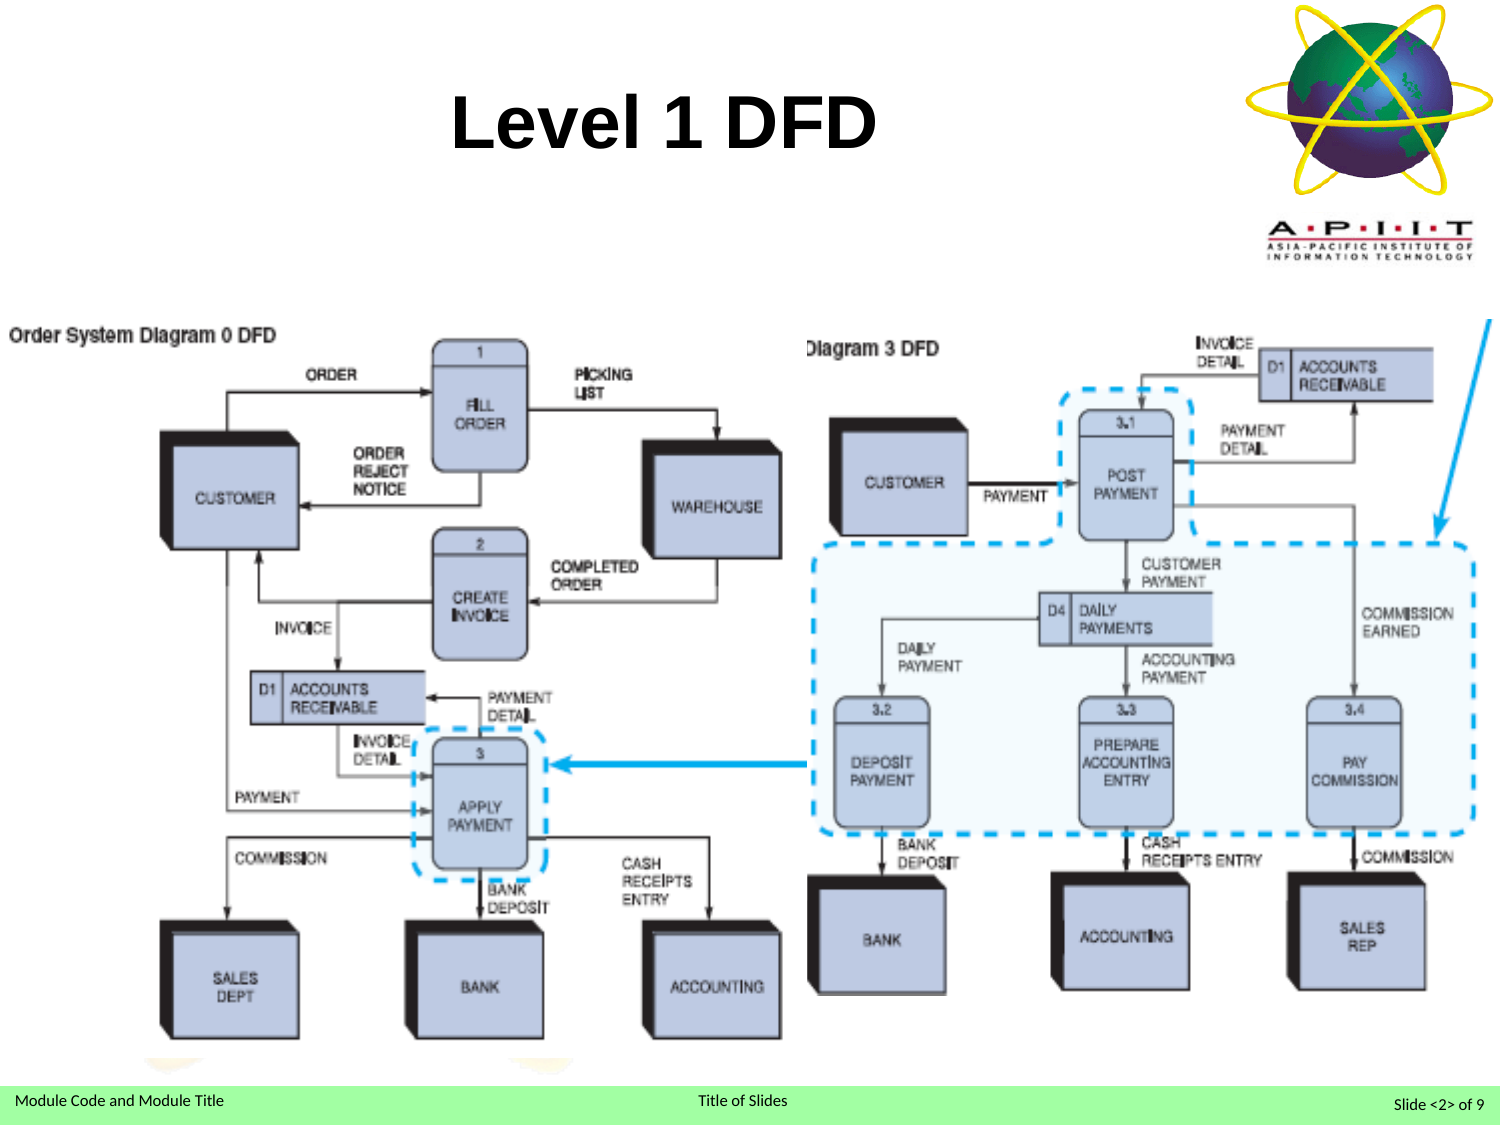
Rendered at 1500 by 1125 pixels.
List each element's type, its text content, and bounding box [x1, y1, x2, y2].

picture [1254, 212, 1488, 274]
footer Slide <2> of 9 [1024, 1086, 1500, 1125]
picture [0, 319, 1500, 1058]
title Level 1 DFD [87, 24, 1243, 213]
picture [1236, 0, 1500, 199]
